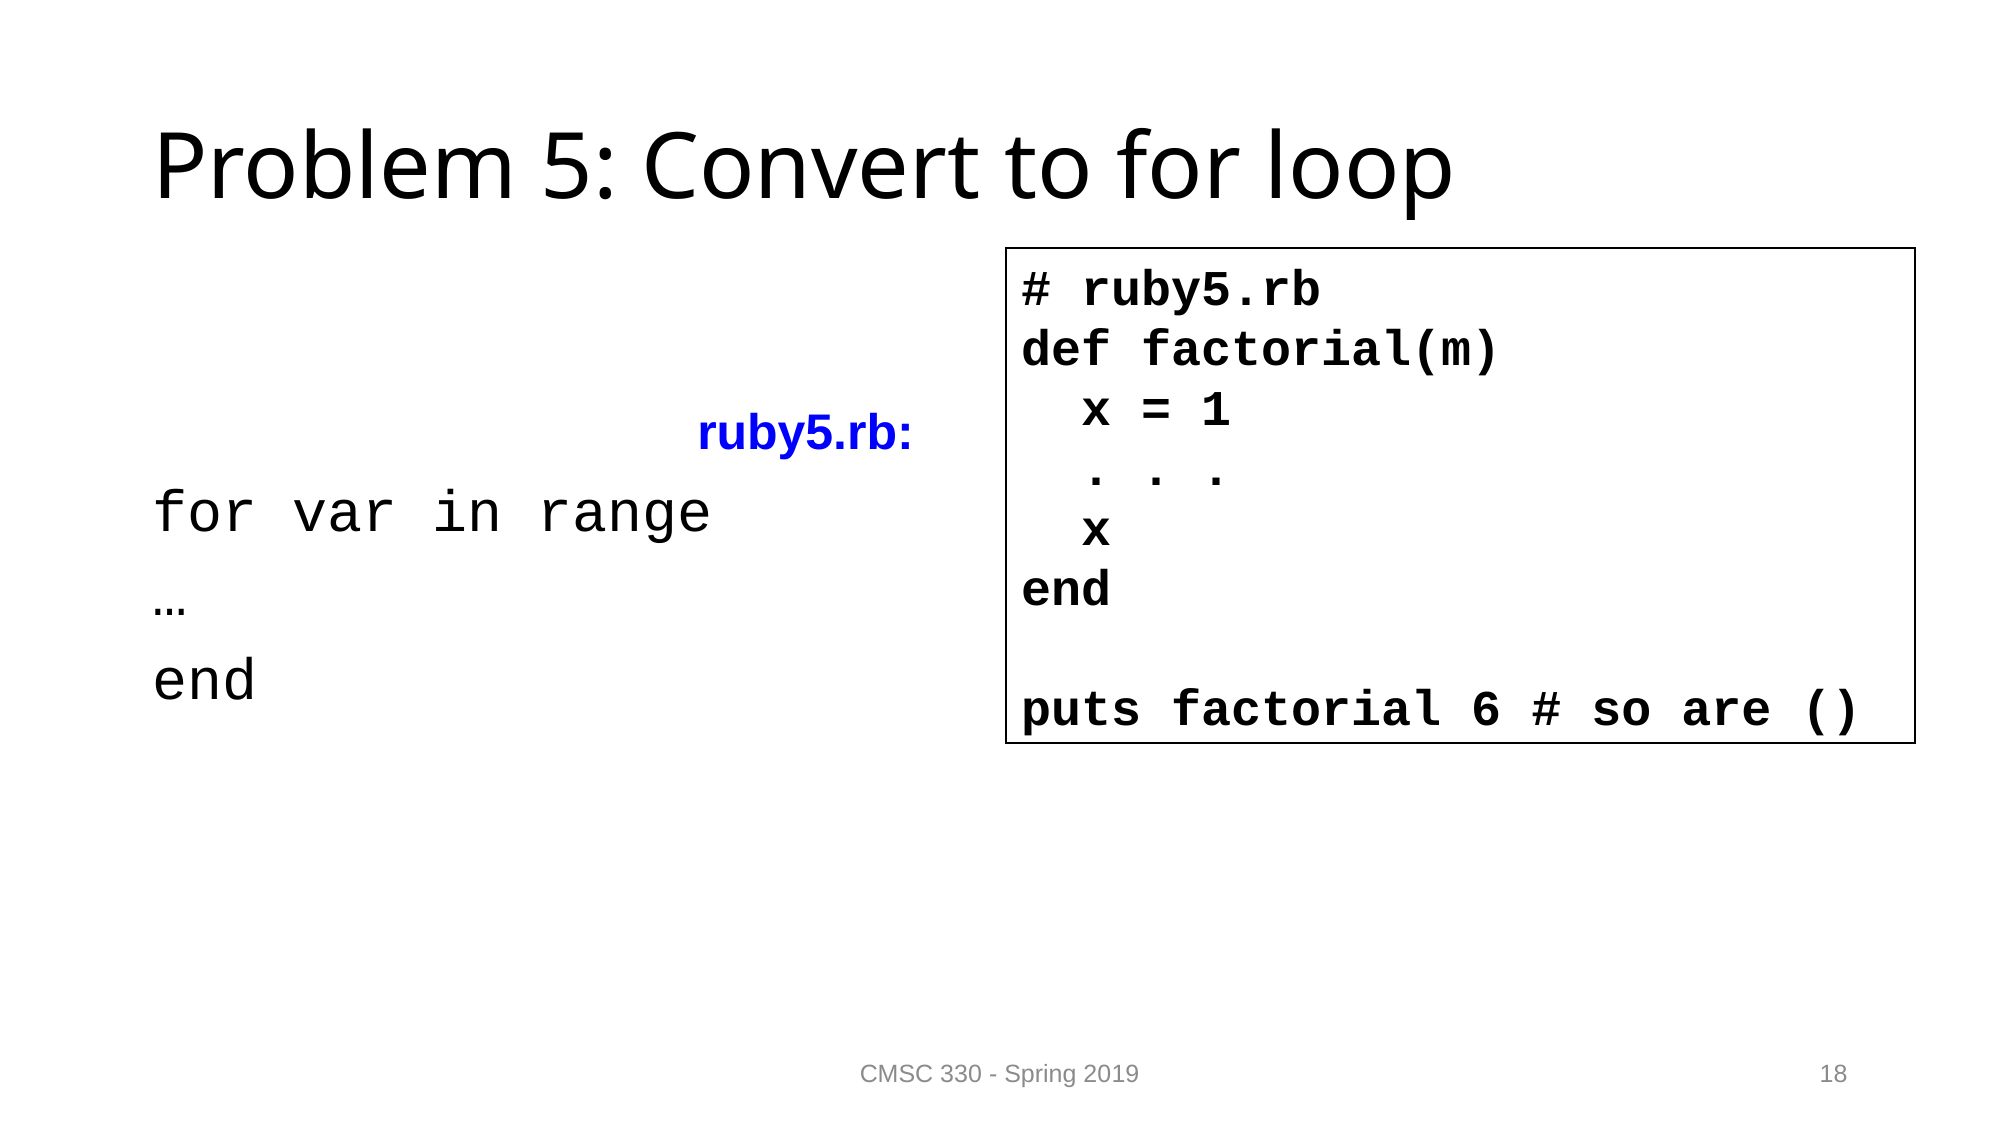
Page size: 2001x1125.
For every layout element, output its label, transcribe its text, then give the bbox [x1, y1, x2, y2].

footer CMSC 330 - Spring 2019 [662, 1042, 1338, 1103]
text_box # ruby5.rb def factorial(m) x = 1 . . . x end puts factorial 6 # so are () [1006, 247, 1916, 743]
title Problem 5: Convert to for loop [137, 59, 1863, 278]
text_box ruby5.rb: [682, 391, 929, 467]
slide_number 18 [1412, 1042, 1863, 1103]
list for var in range … end [137, 299, 1863, 1014]
